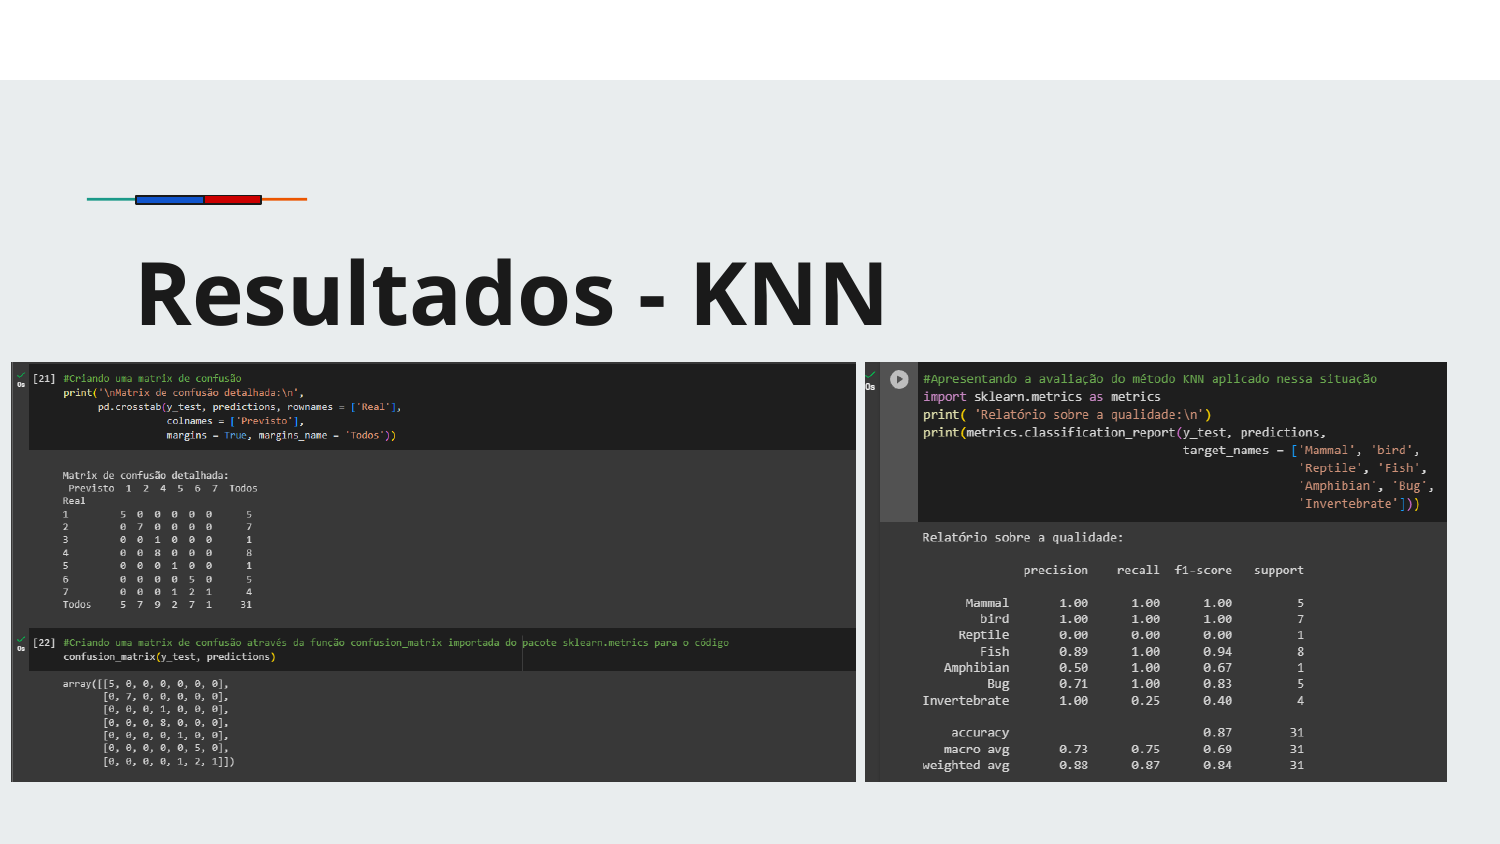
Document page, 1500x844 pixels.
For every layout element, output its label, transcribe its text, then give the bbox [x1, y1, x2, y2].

text_box [203, 195, 261, 204]
picture [10, 362, 856, 782]
text_box [135, 196, 203, 204]
picture [864, 362, 1447, 782]
title Resultados - KNN [119, 216, 1381, 365]
